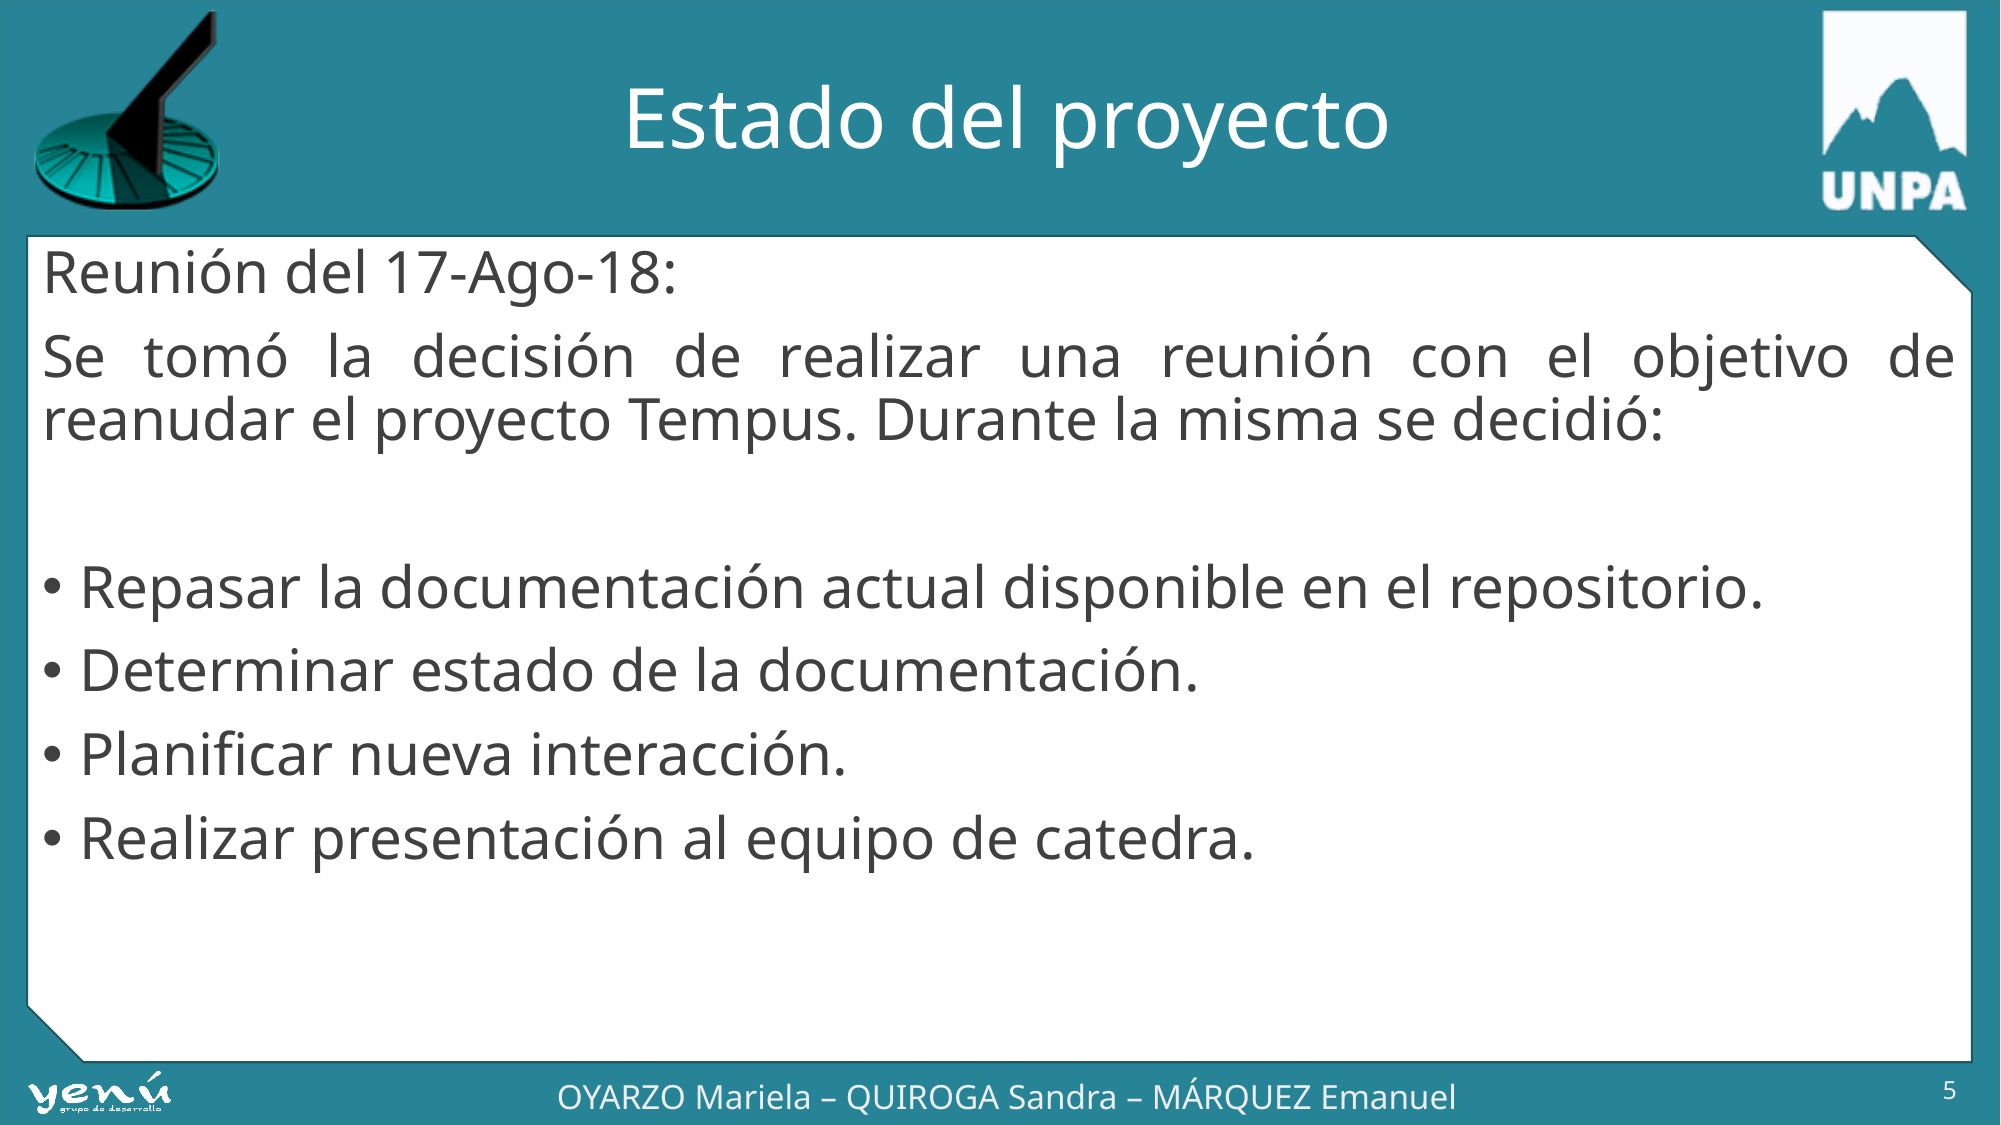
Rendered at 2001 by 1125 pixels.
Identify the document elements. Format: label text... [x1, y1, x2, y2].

slide_number 5 [1689, 1062, 1972, 1121]
picture [27, 1063, 172, 1125]
footer OYARZO Mariela – QUIROGA Sandra – MÁRQUEZ Emanuel [501, 1066, 1514, 1125]
list Reunión del 17-Ago-18: Se tomó la decisión de realizar una reunión con el objetivo de reanudar el proyecto Tempus. Durante la misma se decidió: Repasar la documentación actual disponible en el repositorio. Determinar estado de la documentación. Planificar nueva interacción. Realizar presentación al equipo de catedra. [27, 235, 1972, 1063]
picture [27, 5, 236, 215]
title Estado del proyecto [401, 12, 1614, 230]
picture [1820, 0, 1972, 224]
